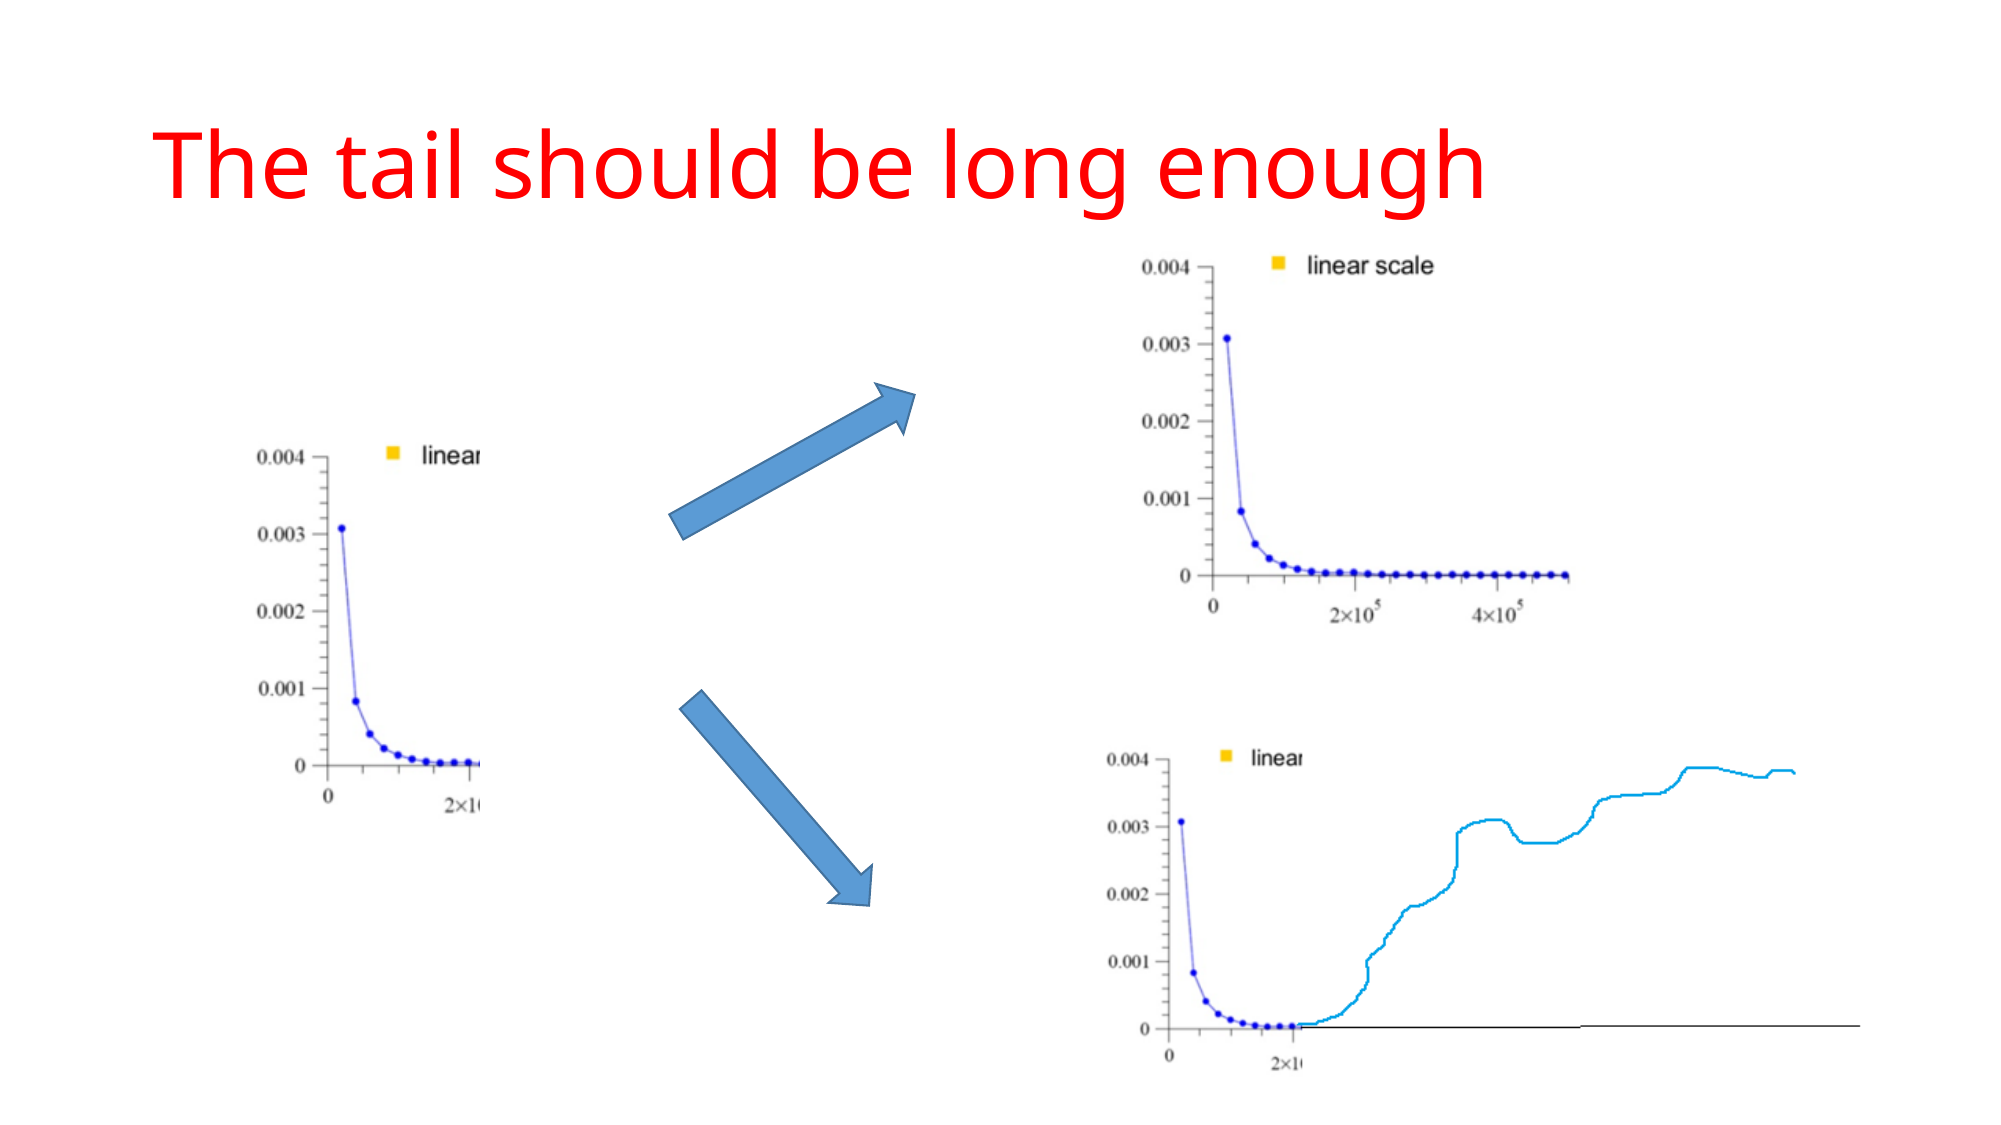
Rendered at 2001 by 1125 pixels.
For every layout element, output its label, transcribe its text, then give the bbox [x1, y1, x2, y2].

title The tail should be long enough [137, 59, 1863, 278]
text_box [678, 688, 874, 907]
picture [1110, 222, 1596, 633]
picture [1079, 720, 1863, 1080]
picture [225, 412, 480, 823]
text_box [667, 381, 916, 541]
